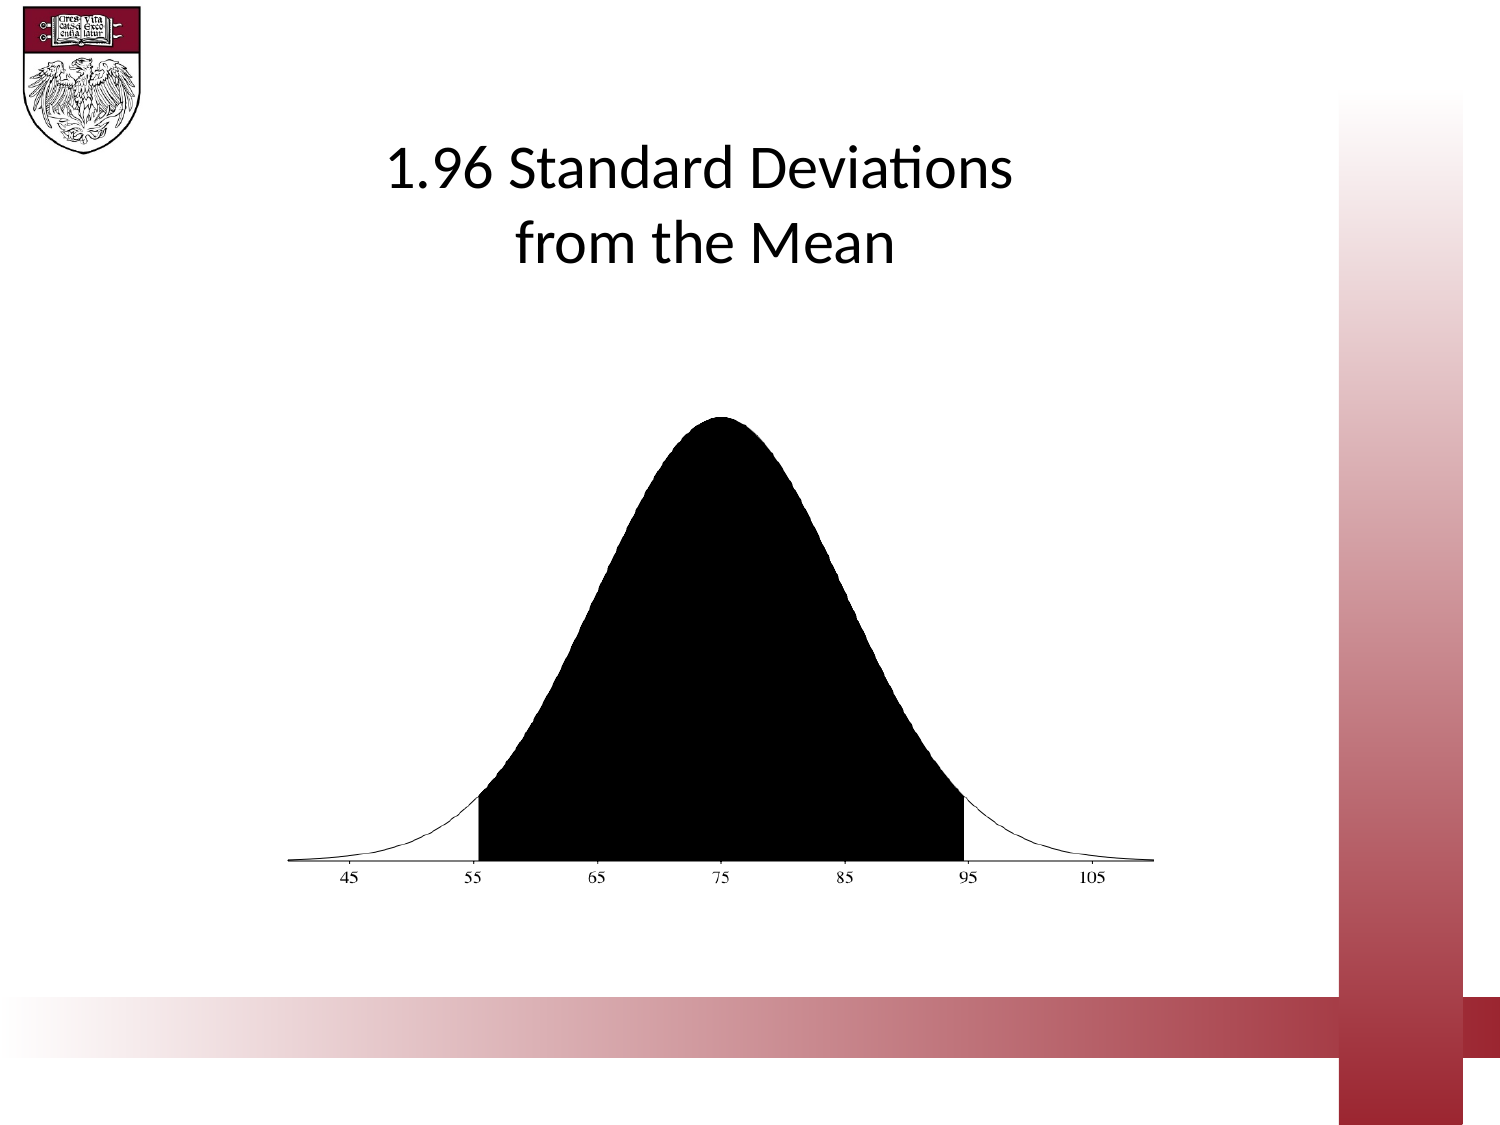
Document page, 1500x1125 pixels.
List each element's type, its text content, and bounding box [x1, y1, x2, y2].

title 1.96 Standard Deviations from the Mean [137, 117, 1275, 285]
picture [274, 387, 1172, 892]
picture [0, 0, 163, 163]
